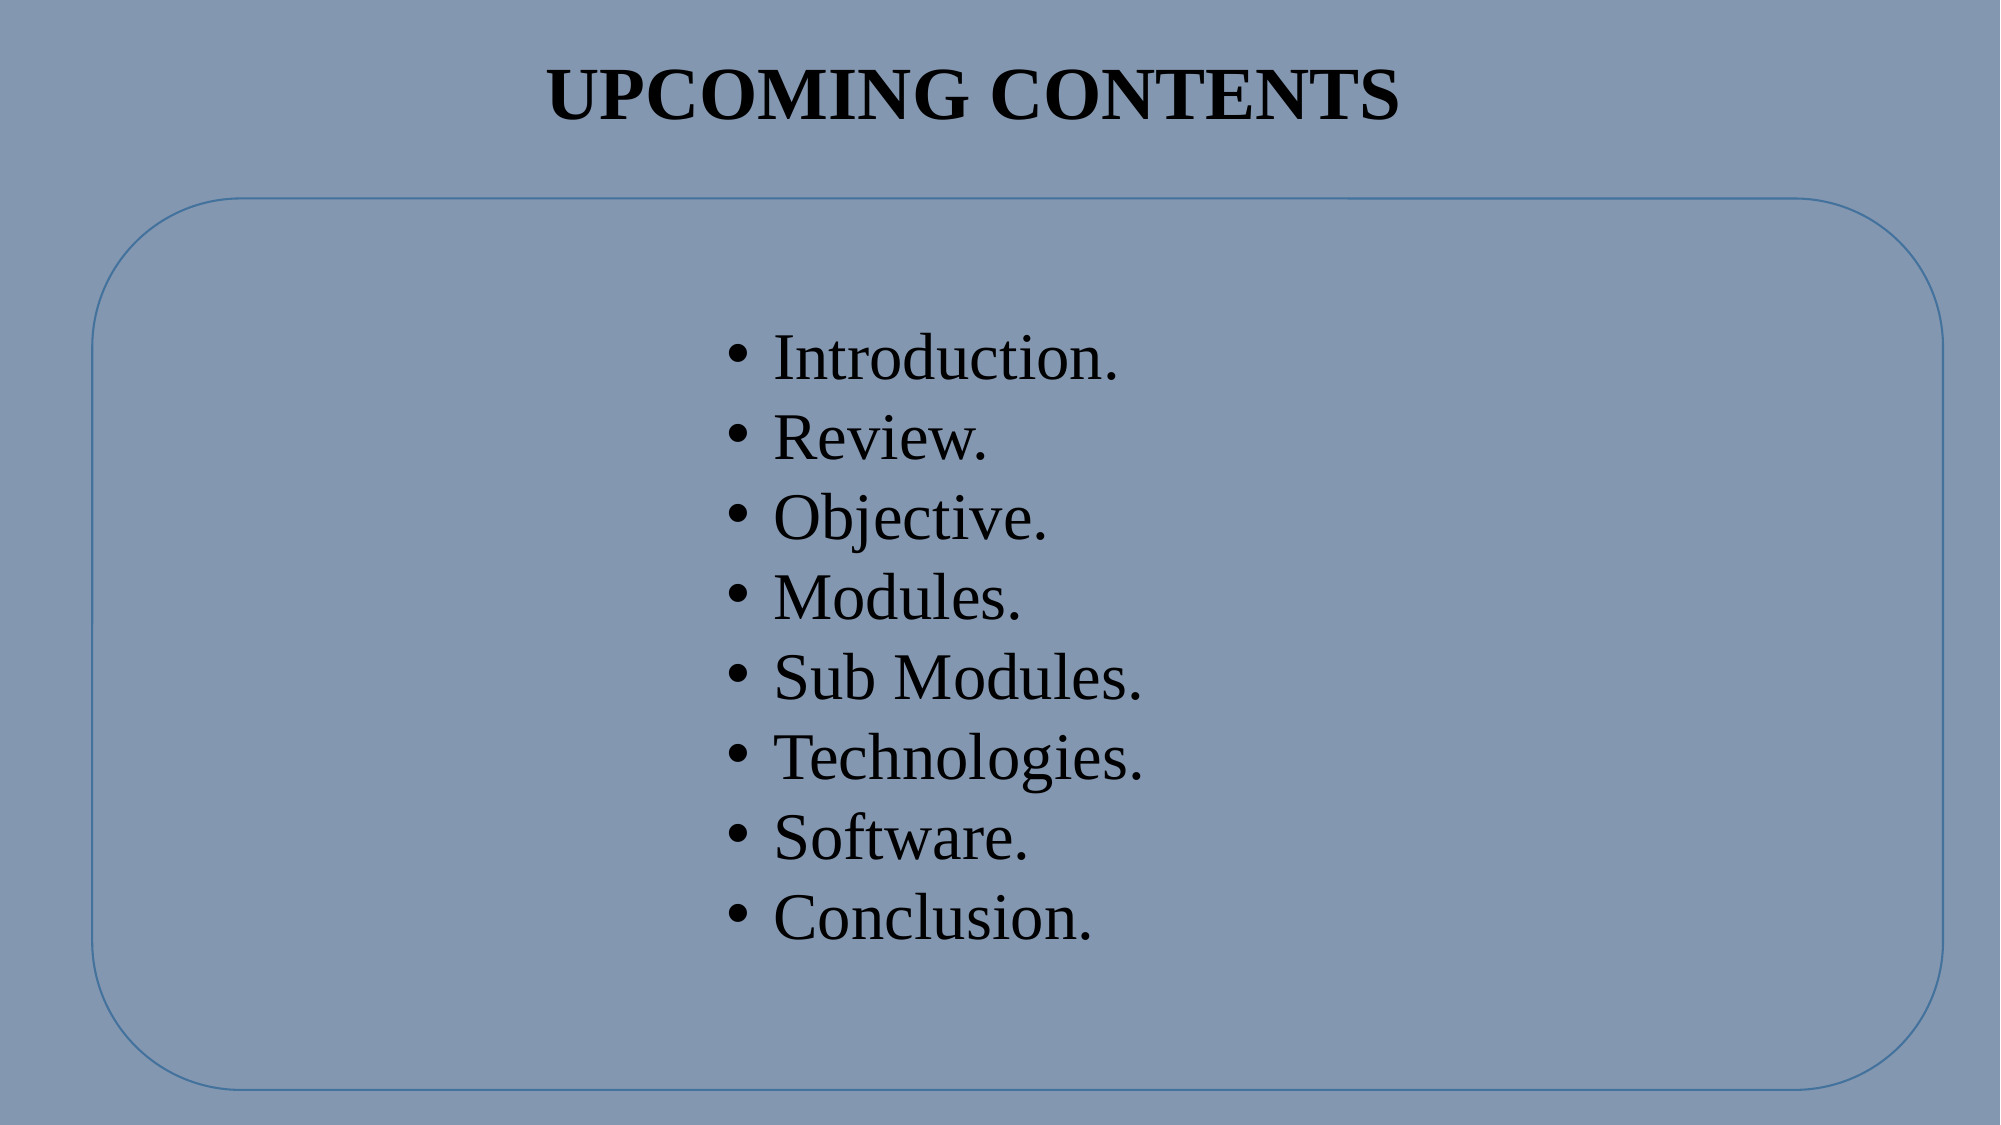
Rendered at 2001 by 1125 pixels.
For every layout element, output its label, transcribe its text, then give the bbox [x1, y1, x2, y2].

text_box UPCOMING CONTENTS [530, 36, 1678, 142]
text_box [91, 197, 1945, 1091]
